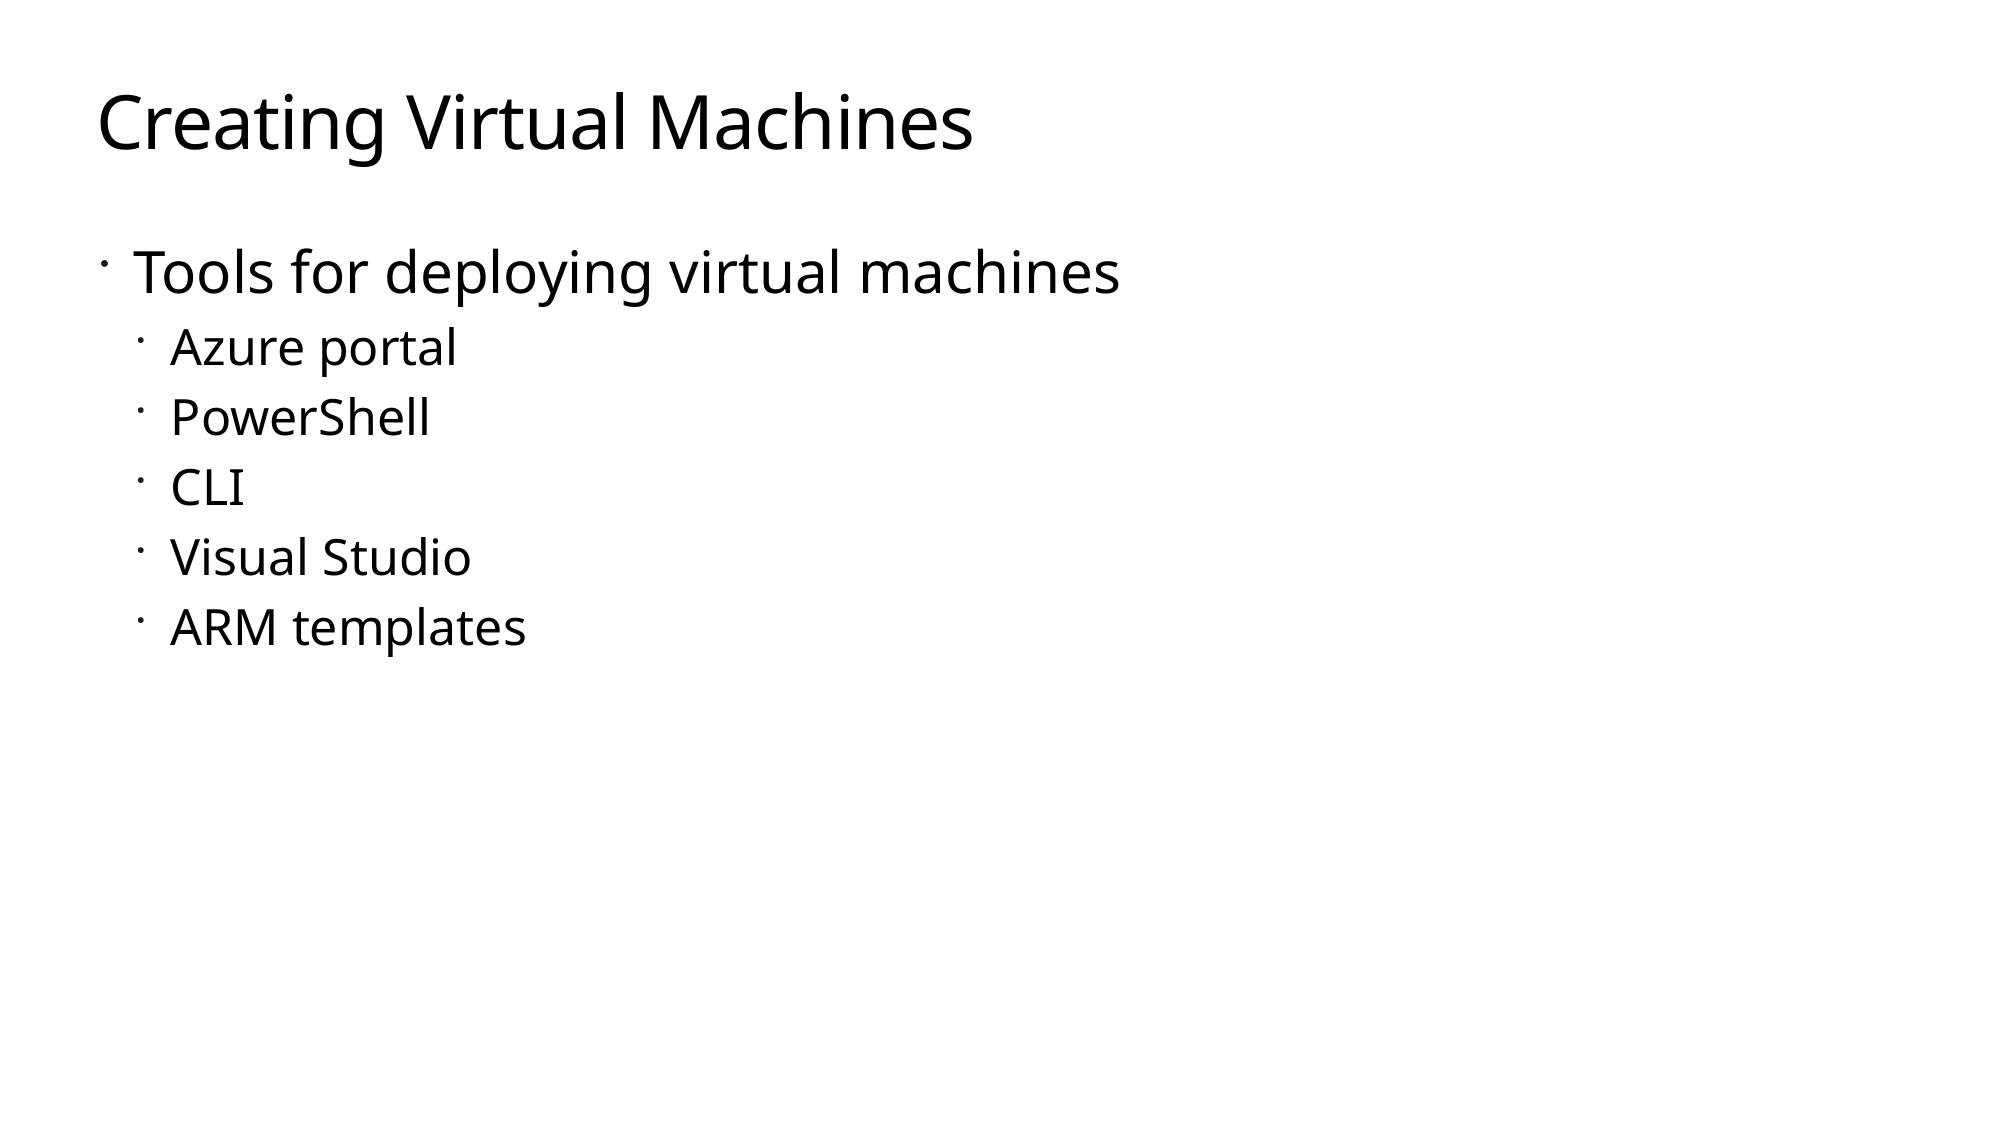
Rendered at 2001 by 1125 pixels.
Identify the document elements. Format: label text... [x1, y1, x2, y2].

title Creating Virtual Machines [96, 75, 1904, 166]
list Tools for deploying virtual machines Azure portal PowerShell CLI Visual Studio ARM templates [95, 235, 1904, 670]
